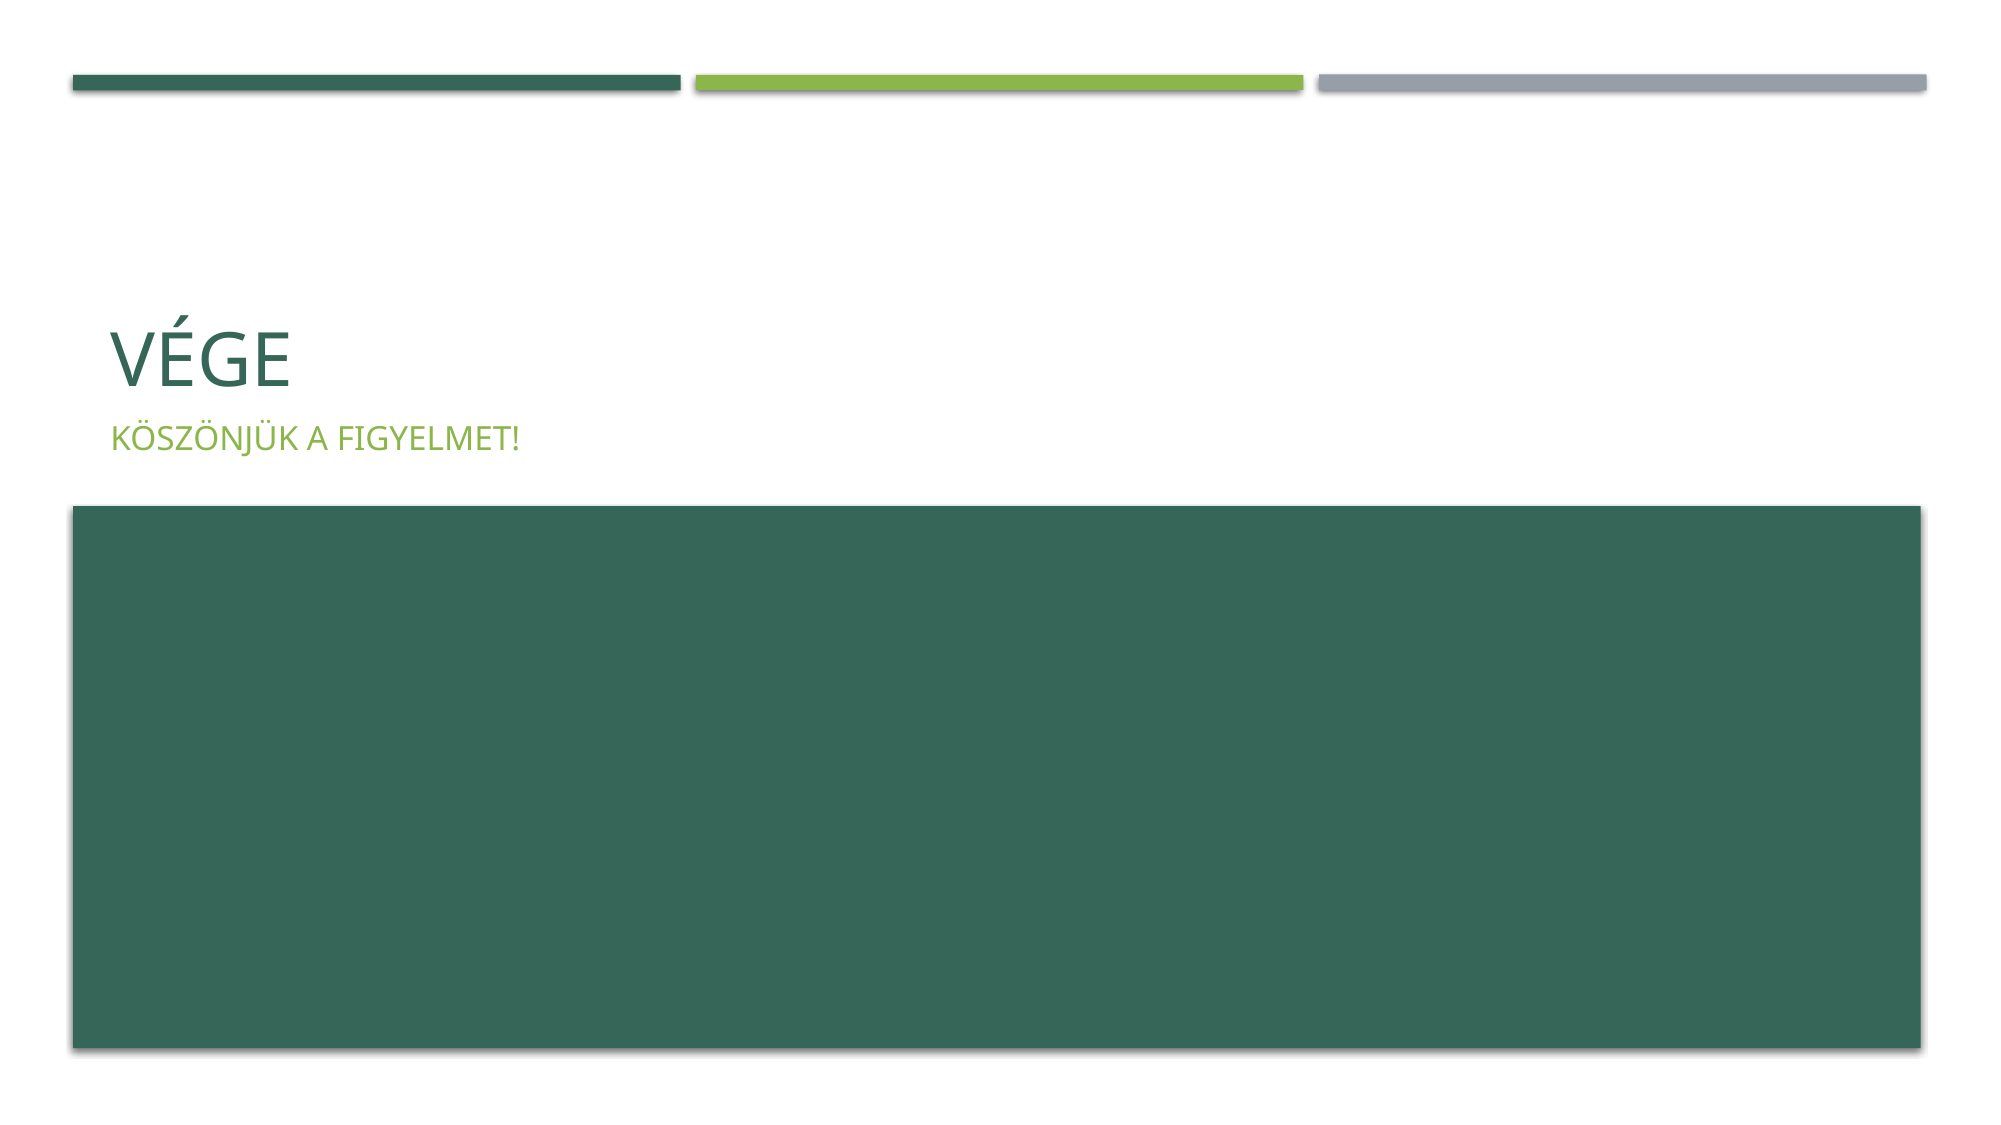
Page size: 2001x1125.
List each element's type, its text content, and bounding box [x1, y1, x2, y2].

subtitle Köszönjük a figyelmet! [95, 409, 1899, 507]
title Vége [95, 167, 1899, 409]
